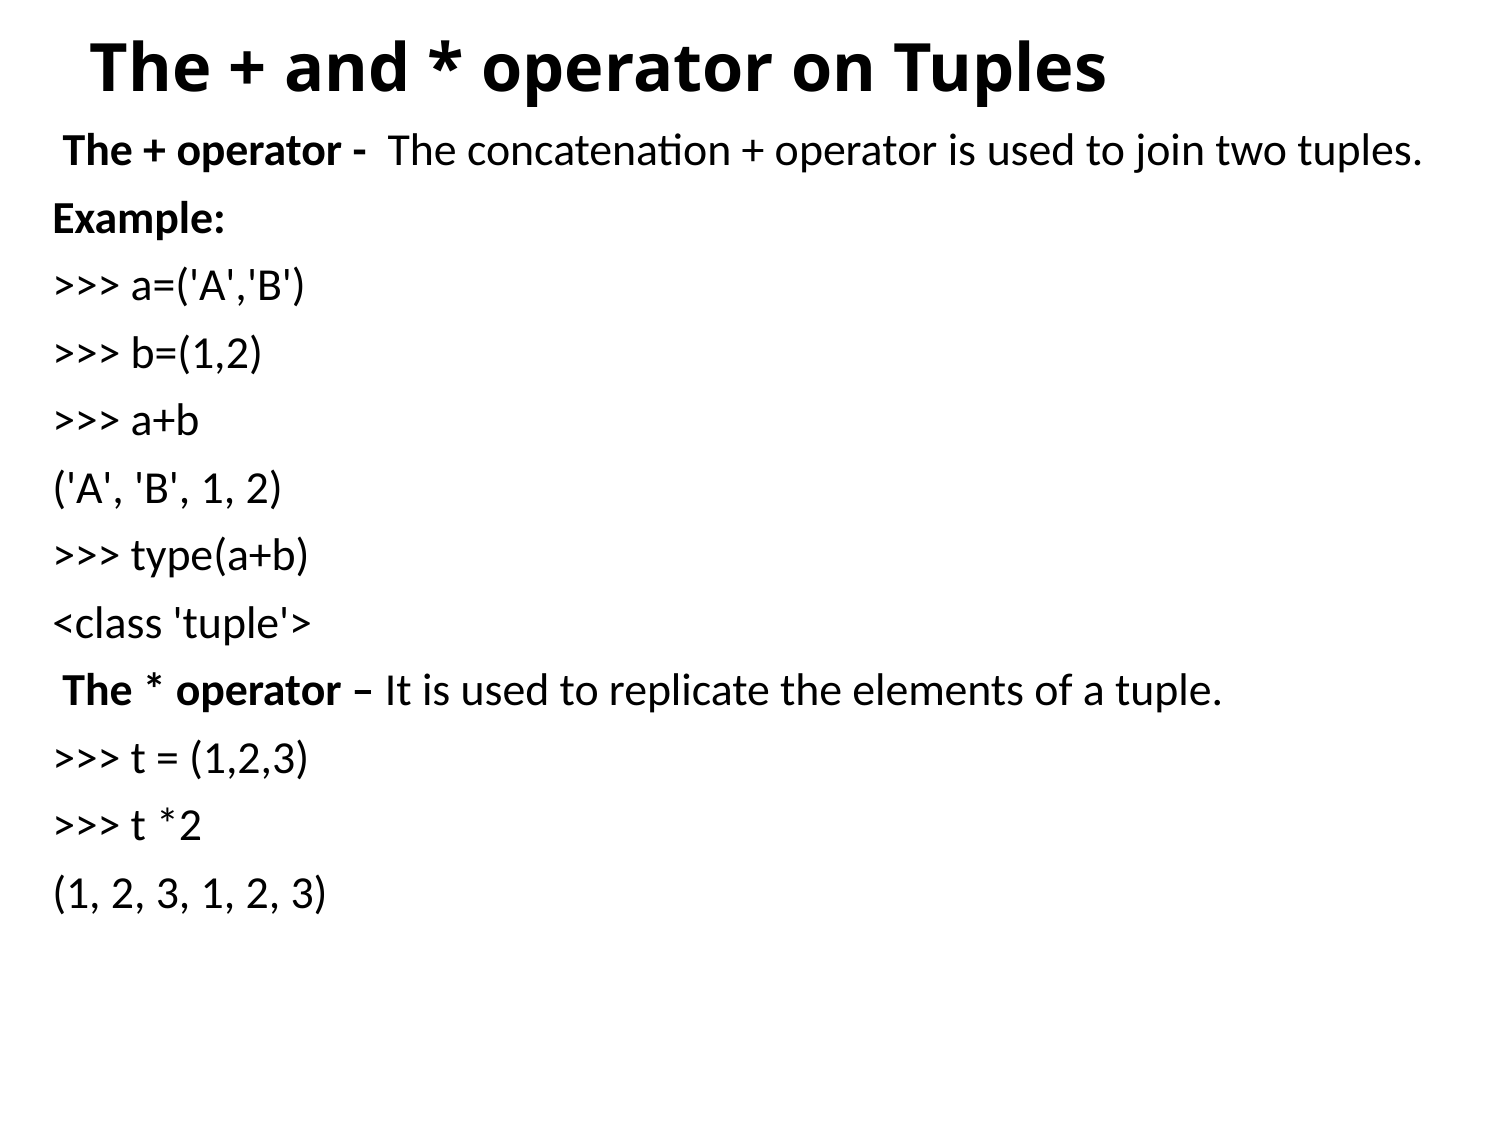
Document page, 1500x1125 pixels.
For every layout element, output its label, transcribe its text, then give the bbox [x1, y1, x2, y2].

title The + and * operator on Tuples [75, 0, 1425, 112]
list The + operator - The concatenation + operator is used to join two tuples. Example: >>> a=('A','B') >>> b=(1,2) >>> a+b ('A', 'B', 1, 2) >>> type(a+b) <class 'tuple'> The * operator – It is used to replicate the elements of a tuple. >>> t = (1,2,3) >>> t *2 (1, 2, 3, 1, 2, 3) [37, 112, 1450, 975]
